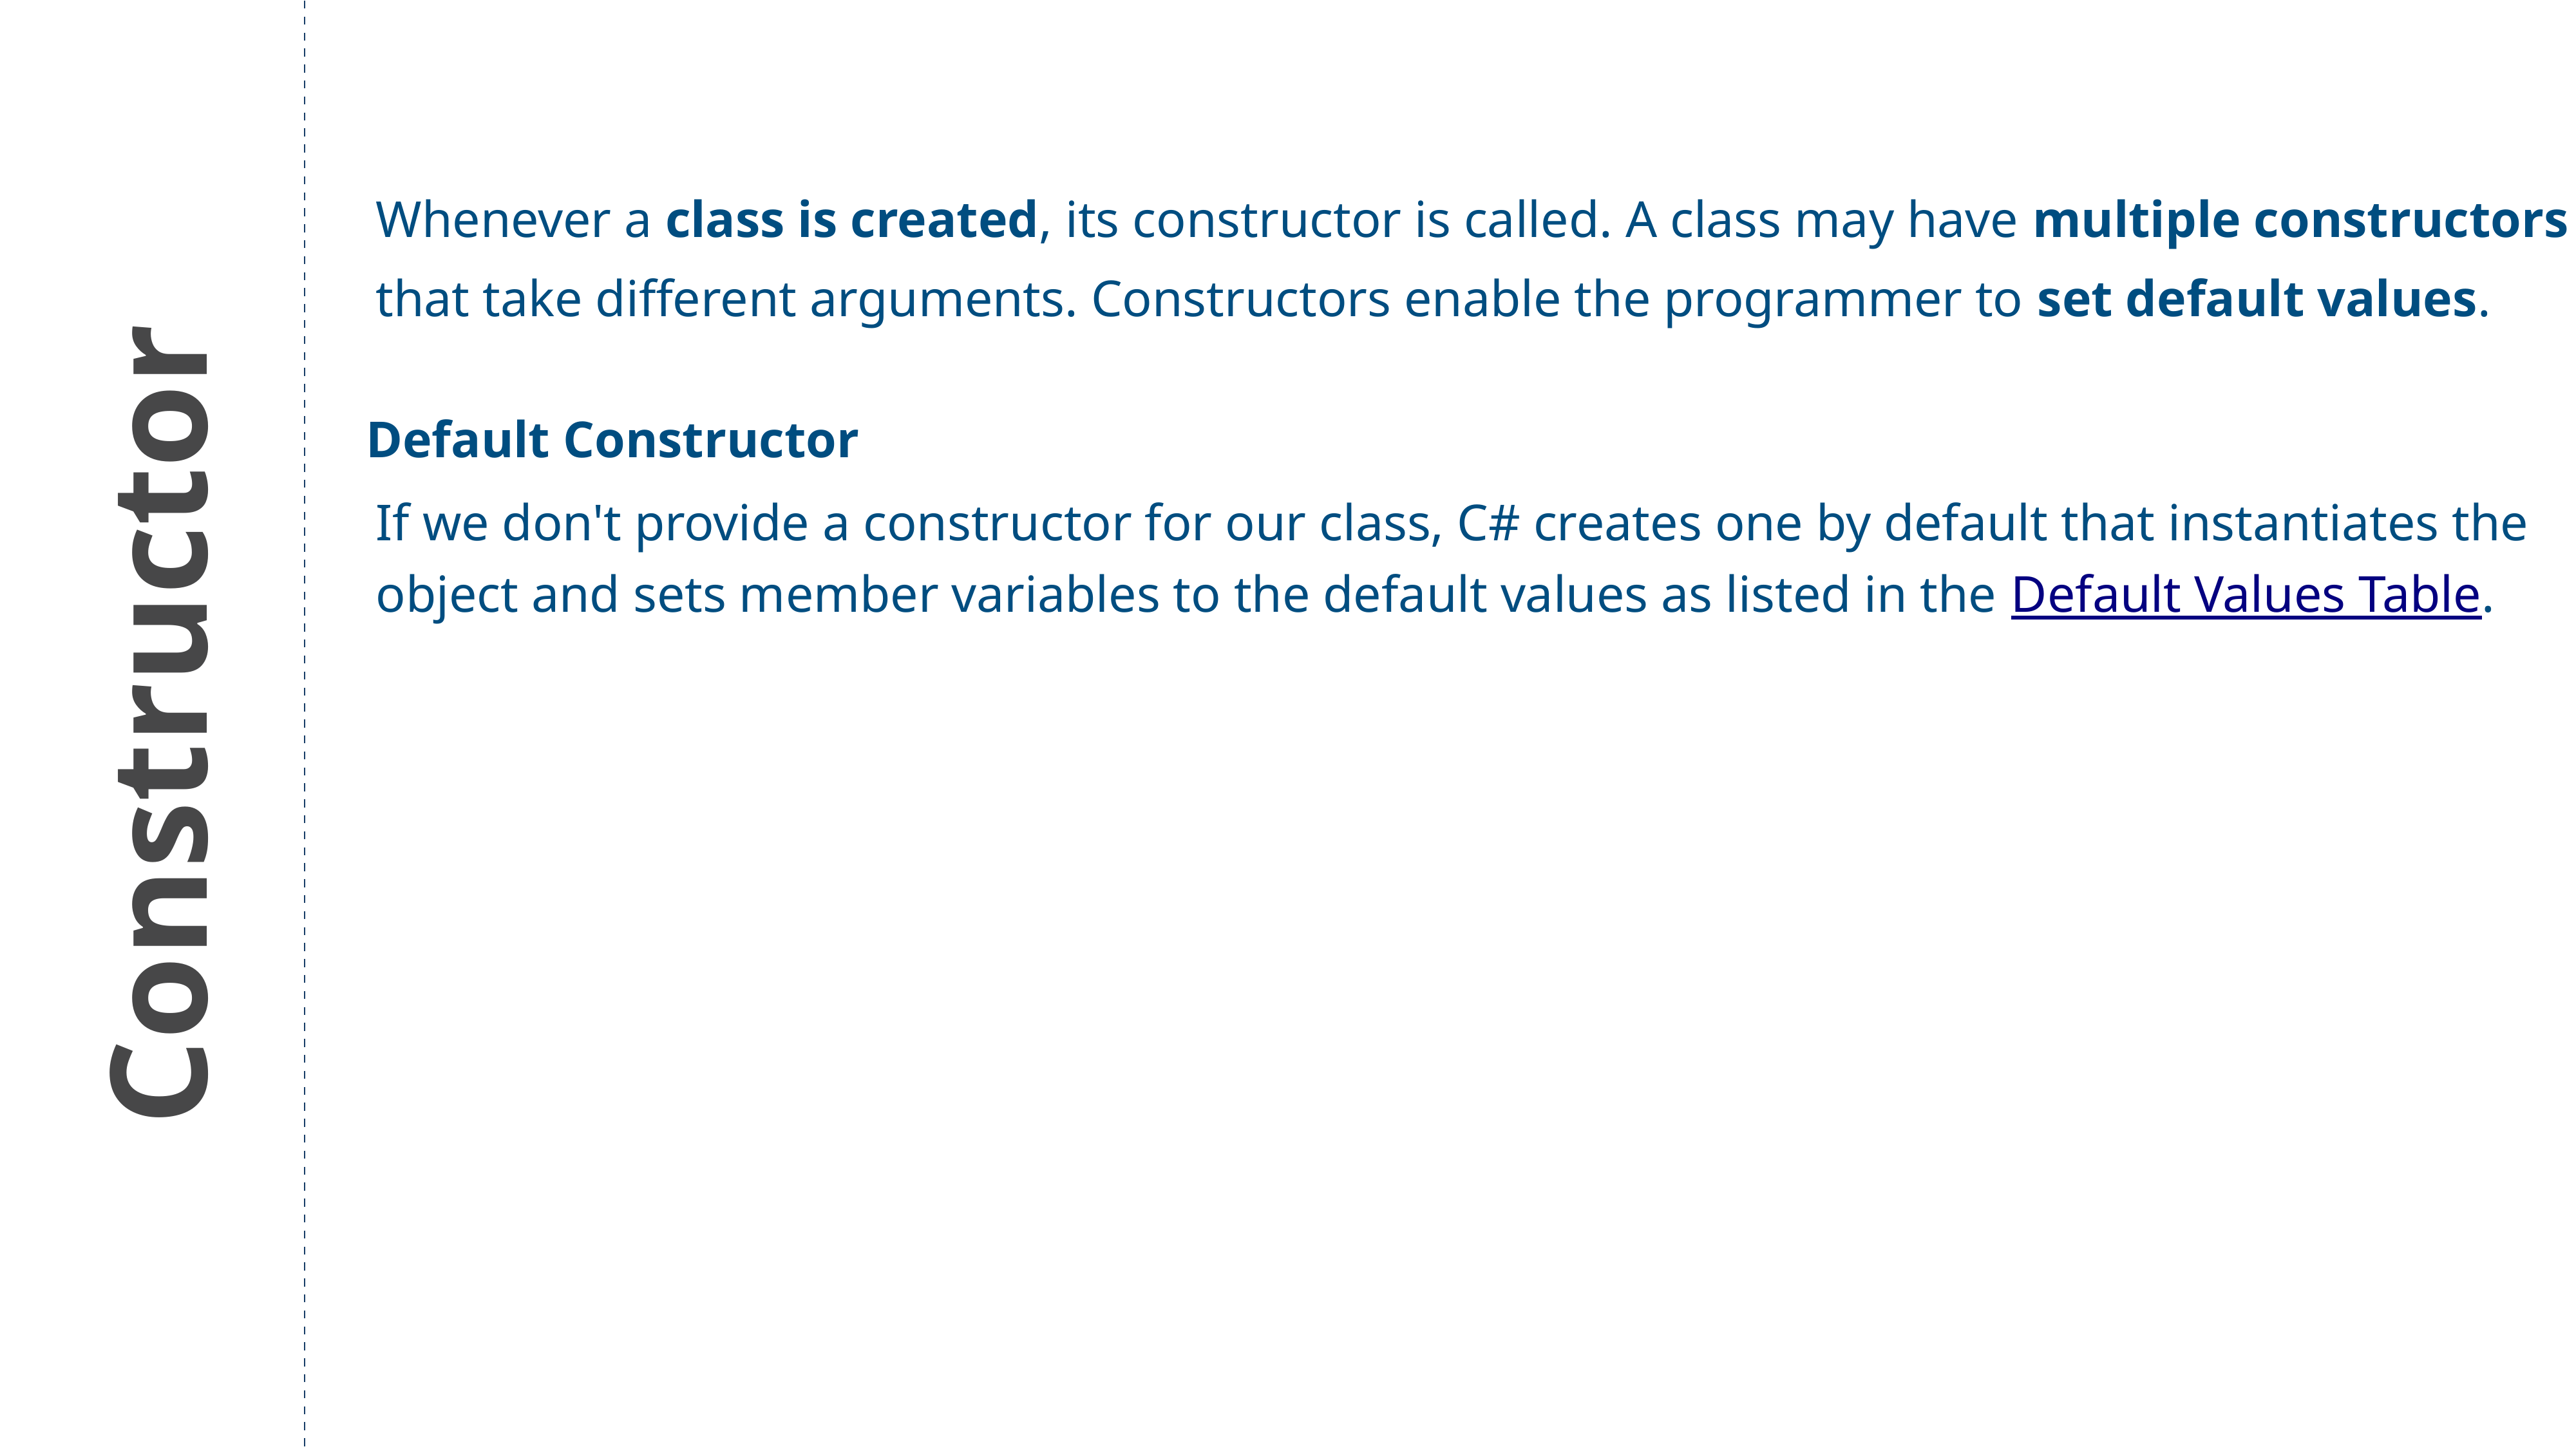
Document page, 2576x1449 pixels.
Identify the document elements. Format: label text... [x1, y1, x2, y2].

text_box Constructor [65, 316, 242, 1133]
text_box Whenever a class is created, its constructor is called. A class may have multiple constructors that take different arguments. Constructors enable the programmer to set default values. [368, 160, 2576, 334]
text_box Default Constructor [358, 381, 867, 475]
text_box If we don't provide a constructor for our class, C# creates one by default that instantiates the object and sets member variables to the default values as listed in the Default Values Table. [368, 464, 2576, 638]
